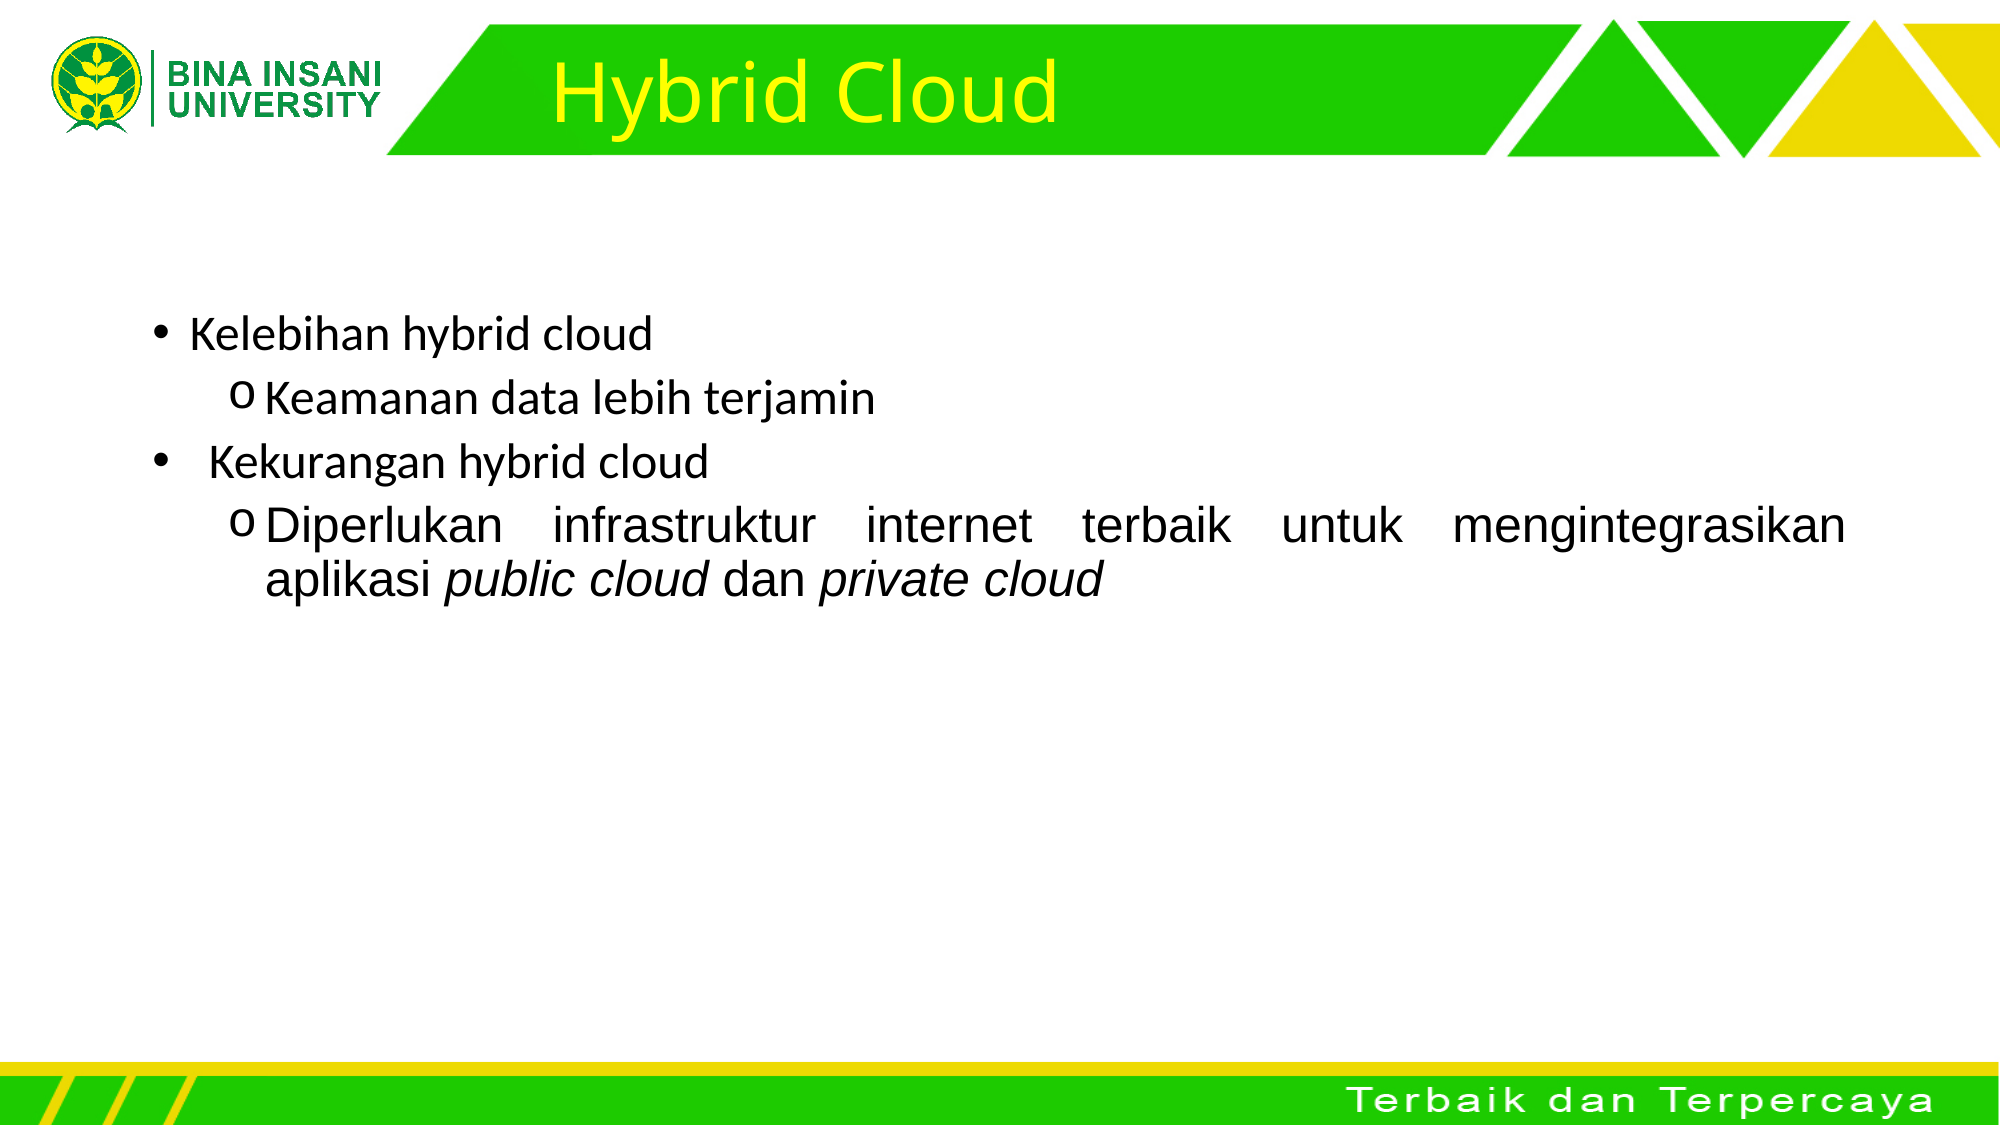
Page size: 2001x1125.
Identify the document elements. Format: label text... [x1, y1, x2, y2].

picture [0, 0, 2000, 1125]
title Hybrid Cloud [534, 42, 1863, 148]
list Kelebihan hybrid cloud Keamanan data lebih terjamin Kekurangan hybrid cloud Diperlukan infrastruktur internet terbaik untuk mengintegrasikan aplikasi public cloud dan private cloud [137, 299, 1863, 1014]
